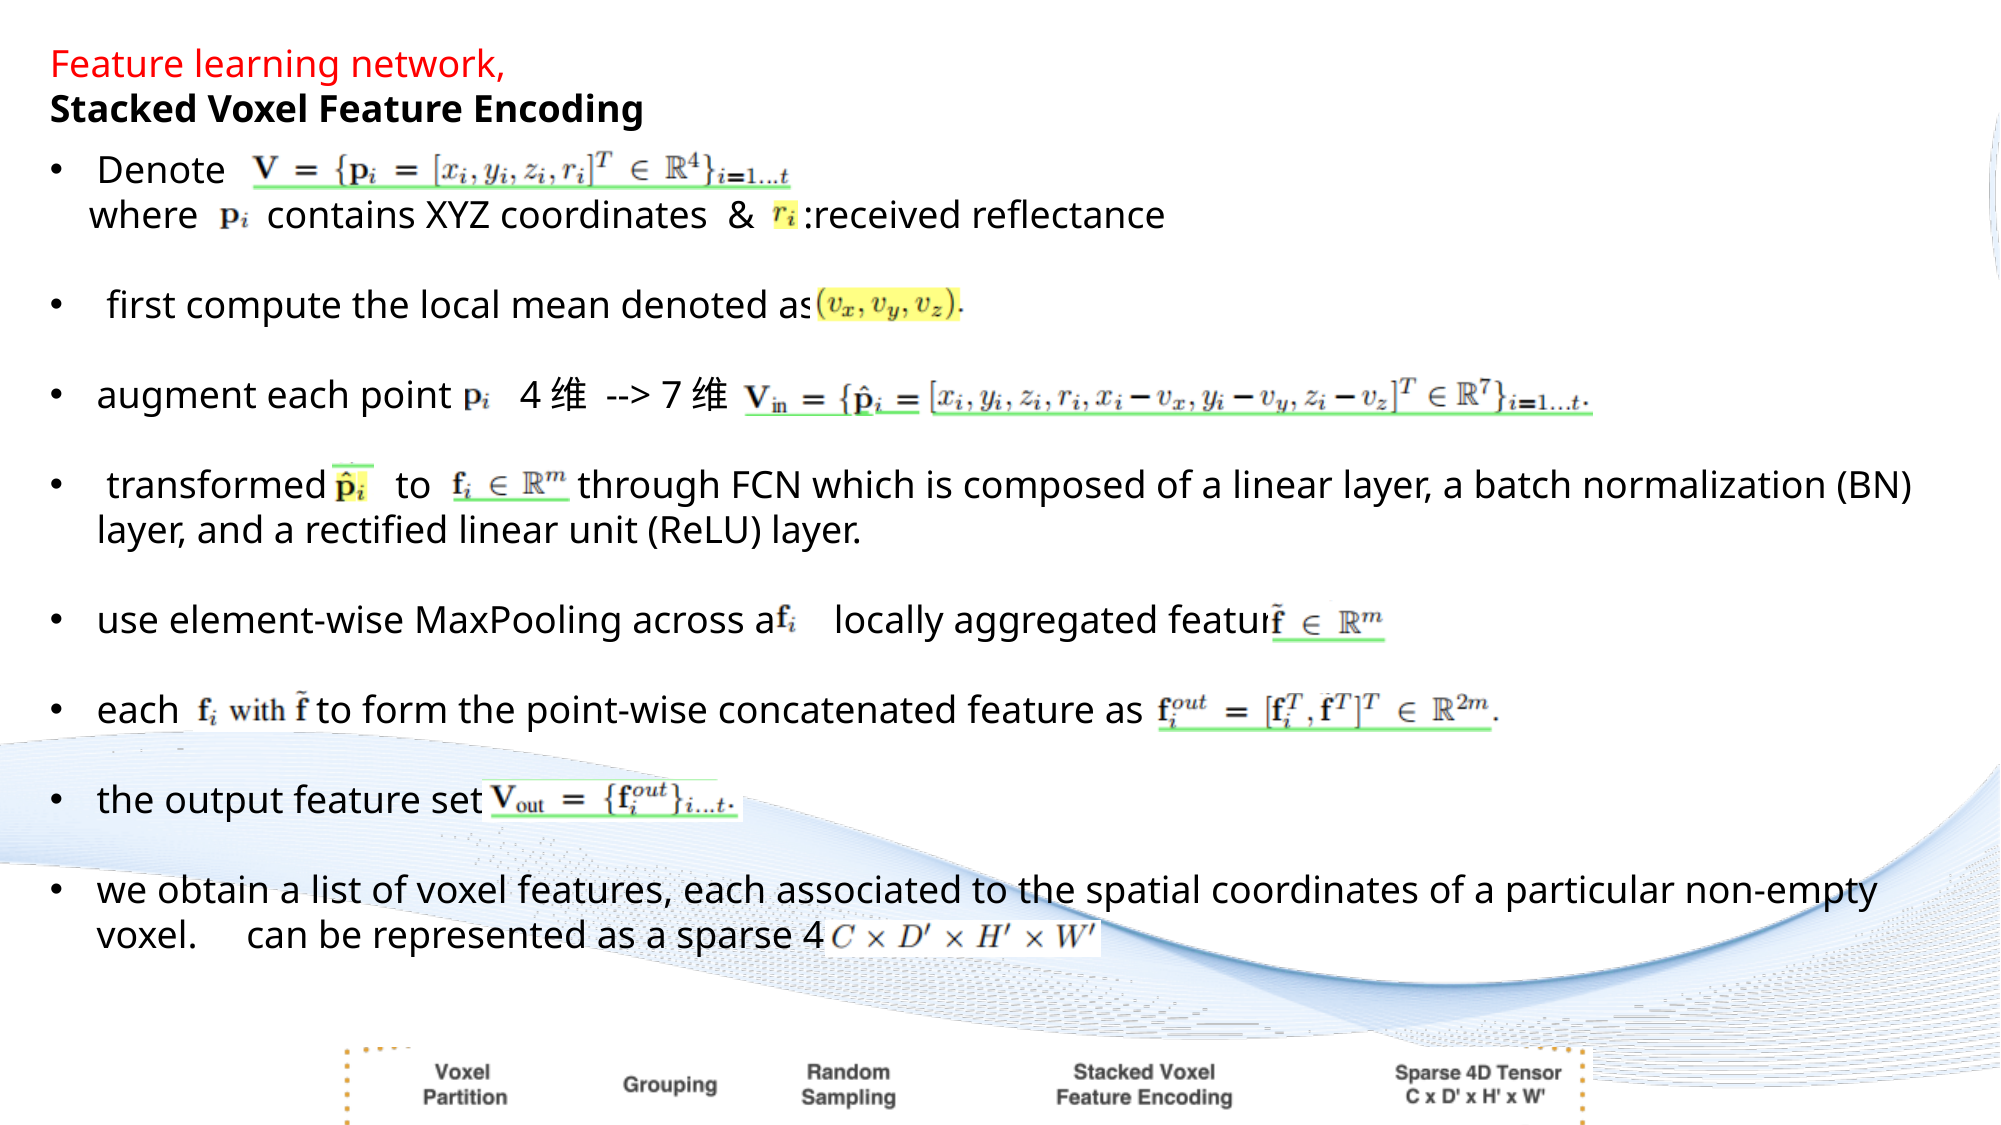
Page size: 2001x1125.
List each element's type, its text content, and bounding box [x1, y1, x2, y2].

picture [332, 462, 374, 508]
text_box Denote where contains XYZ coordinates & :received reflectance first compute the local mean denoted as augment each point 4维 --> 7维 transformed to through FCN which is composed of a linear layer, a batch normalization (BN) layer, and a rectified linear unit (ReLU) layer. use element-wise MaxPooling across all locally aggregated feature each to form the point-wise concatenated feature as the output feature set we obtain a list of voxel features, each associated to the spatial coordinates of a particular non-empty voxel. can be represented as a sparse 4D tensor [34, 138, 2000, 964]
picture [465, 381, 491, 417]
picture [481, 779, 743, 822]
picture [773, 600, 802, 637]
picture [770, 199, 798, 230]
picture [449, 464, 570, 505]
text_box Feature learning network, Stacked Voxel Feature Encoding [34, 33, 1220, 138]
picture [825, 920, 1101, 957]
picture [0, 0, 2000, 1125]
picture [1156, 693, 1500, 732]
picture [810, 283, 965, 324]
picture [193, 690, 316, 732]
picture [742, 376, 1593, 418]
picture [249, 148, 794, 190]
picture [1268, 600, 1388, 643]
picture [215, 196, 253, 237]
